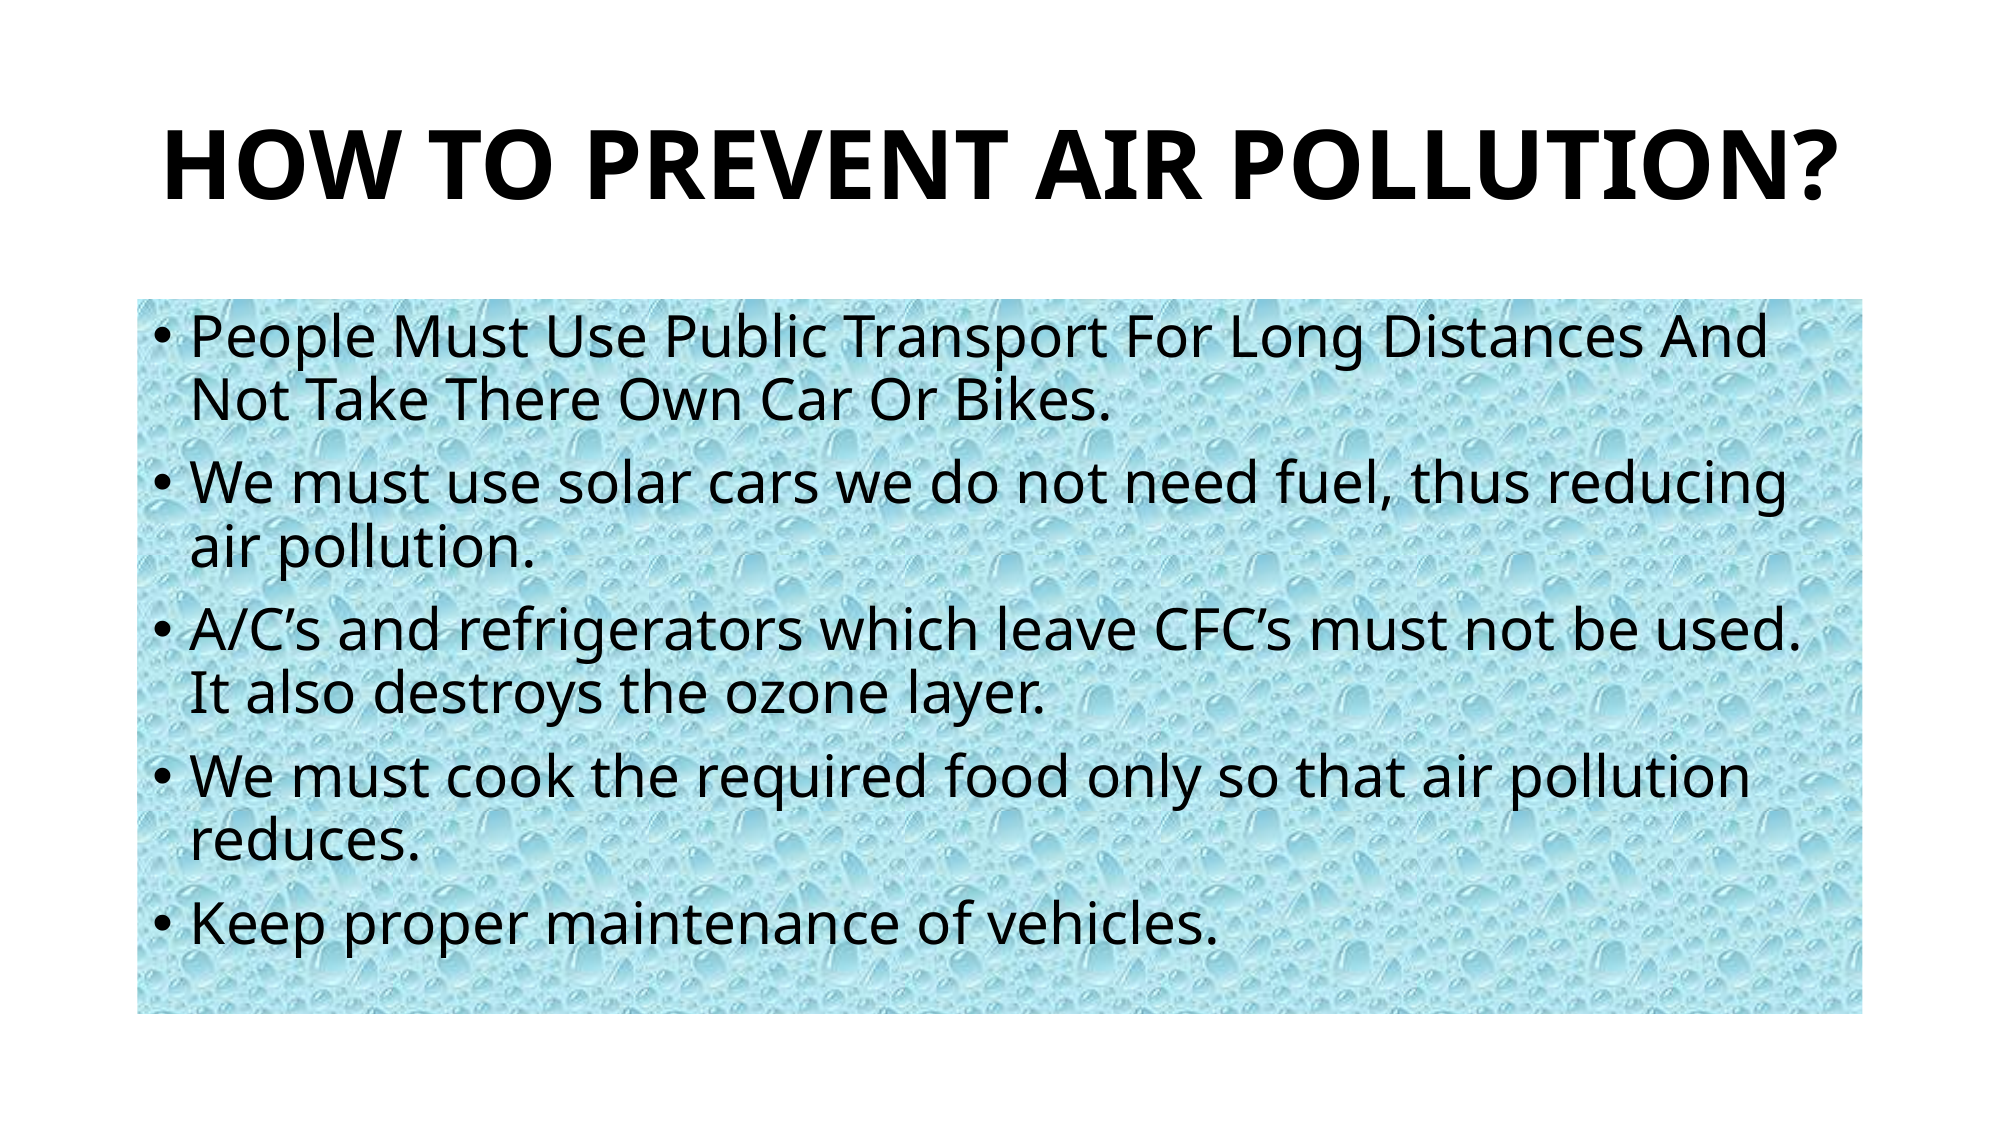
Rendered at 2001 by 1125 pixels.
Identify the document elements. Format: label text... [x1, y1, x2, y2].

title HOW TO PREVENT AIR POLLUTION? [137, 59, 1863, 278]
list People Must Use Public Transport For Long Distances And Not Take There Own Car Or Bikes. We must use solar cars we do not need fuel, thus reducing air pollution. A/C’s and refrigerators which leave CFC’s must not be used. It also destroys the ozone layer. We must cook the required food only so that air pollution reduces. Keep proper maintenance of vehicles. [137, 299, 1863, 1014]
